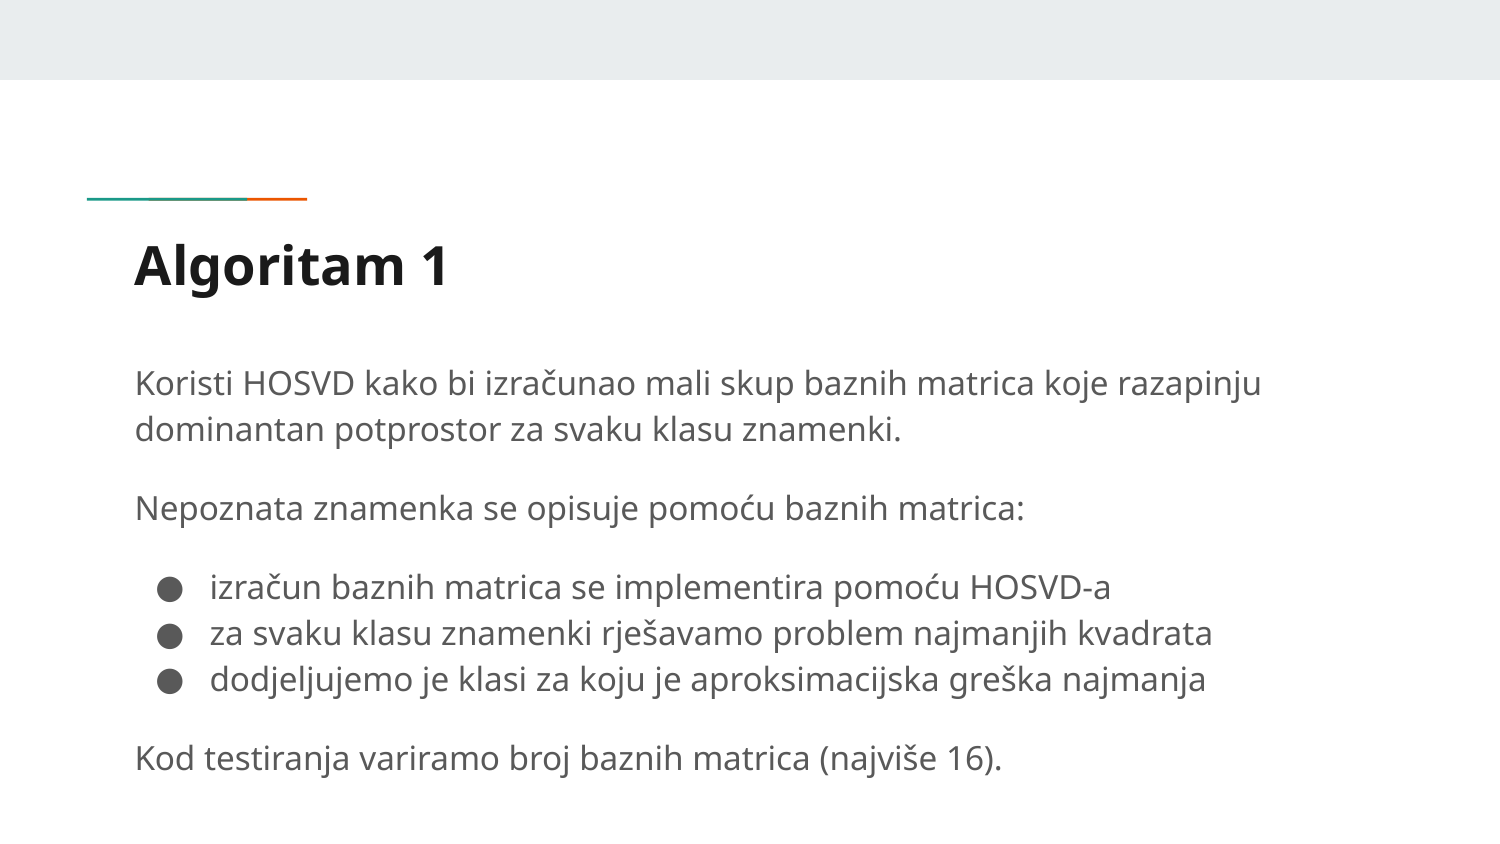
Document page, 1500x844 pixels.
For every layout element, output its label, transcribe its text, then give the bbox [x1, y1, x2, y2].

title Algoritam 1 [119, 216, 1381, 305]
list Koristi HOSVD kako bi izračunao mali skup baznih matrica koje razapinju dominantan potprostor za svaku klasu znamenki. Nepoznata znamenka se opisuje pomoću baznih matrica: izračun baznih matrica se implementira pomoću HOSVD-a za svaku klasu znamenki rješavamo problem najmanjih kvadrata dodjeljujemo je klasi za koju je aproksimacijska greška najmanja Kod testiranja variramo broj baznih matrica (najviše 16). [119, 341, 1381, 712]
